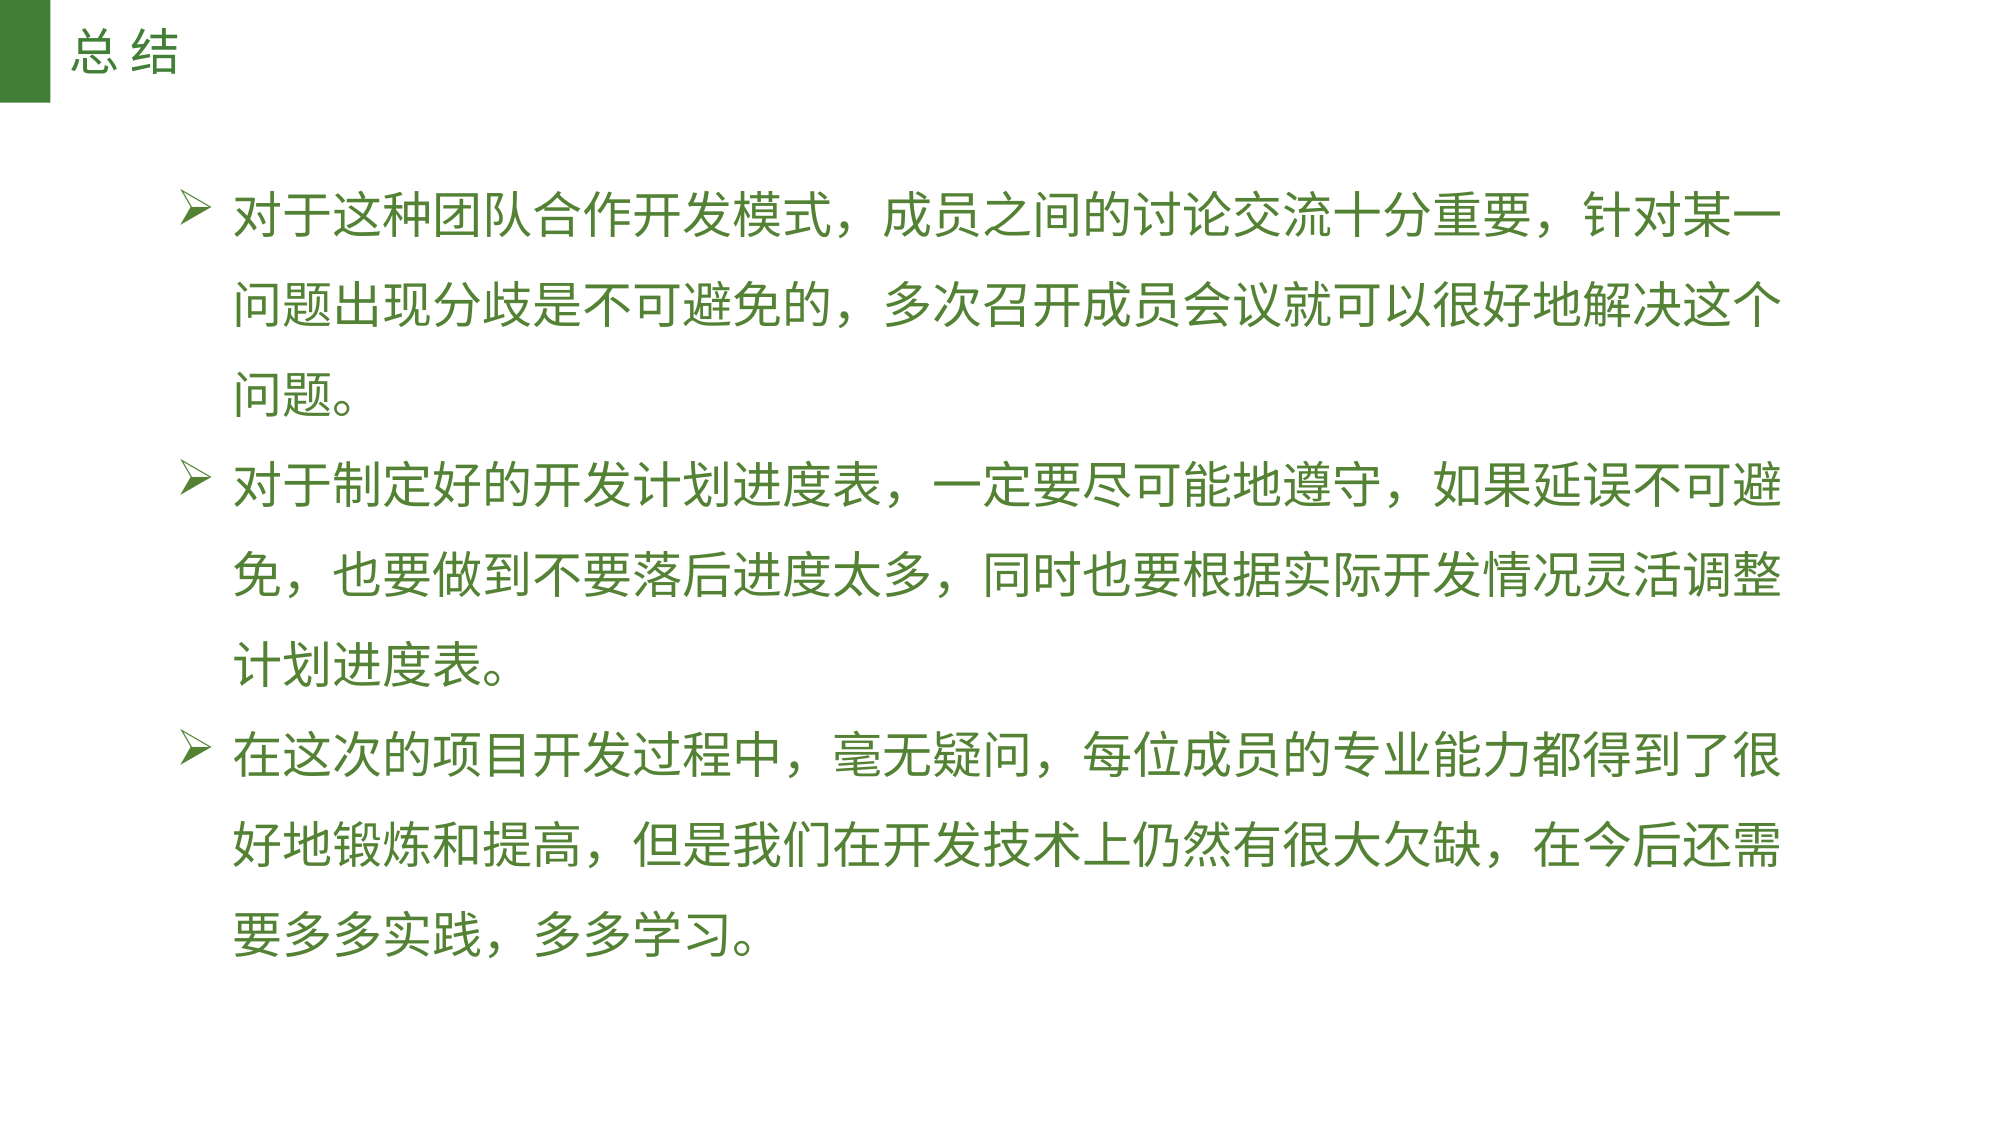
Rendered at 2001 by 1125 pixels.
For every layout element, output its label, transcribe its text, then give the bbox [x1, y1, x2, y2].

text_box 总 结 [54, 13, 196, 88]
text_box 对于这种团队合作开发模式，成员之间的讨论交流十分重要，针对某一问题出现分歧是不可避免的，多次召开成员会议就可以很好地解决这个问题。 对于制定好的开发计划进度表，一定要尽可能地遵守，如果延误不可避免，也要做到不要落后进度太多，同时也要根据实际开发情况灵活调整计划进度表。 在这次的项目开发过程中，毫无疑问，每位成员的专业能力都得到了很好地锻炼和提高，但是我们在开发技术上仍然有很大欠缺，在今后还需要多多实践，多多学习。 [161, 145, 1839, 971]
text_box [0, 0, 51, 104]
